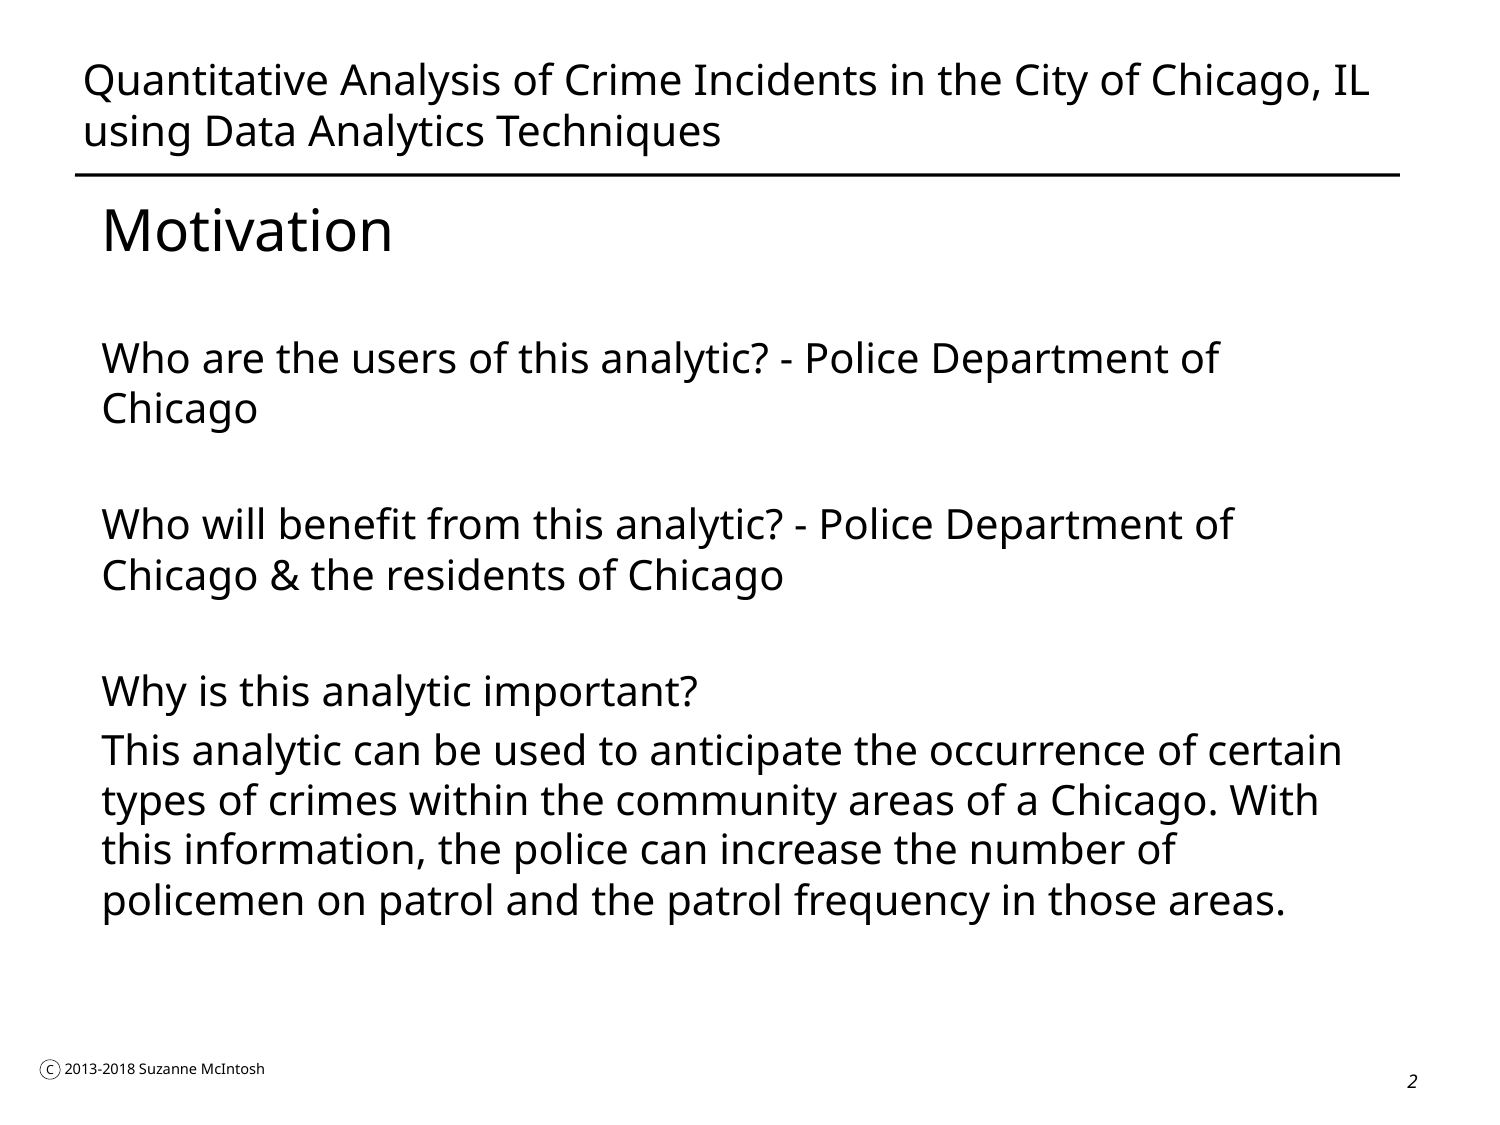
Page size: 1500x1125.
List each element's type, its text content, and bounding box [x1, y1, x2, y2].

title Quantitative Analysis of Crime Incidents in the City of Chicago, IL using Data Analytics Techniques [74, 45, 1426, 163]
slide_number 2 [1395, 1061, 1426, 1101]
list Motivation Who are the users of this analytic? - Police Department of Chicago Who will benefit from this analytic? - Police Department of Chicago & the residents of Chicago Why is this analytic important? This analytic can be used to anticipate the occurrence of certain types of crimes within the community areas of a Chicago. With this information, the police can increase the number of policemen on patrol and the patrol frequency in those areas. [93, 184, 1372, 1063]
